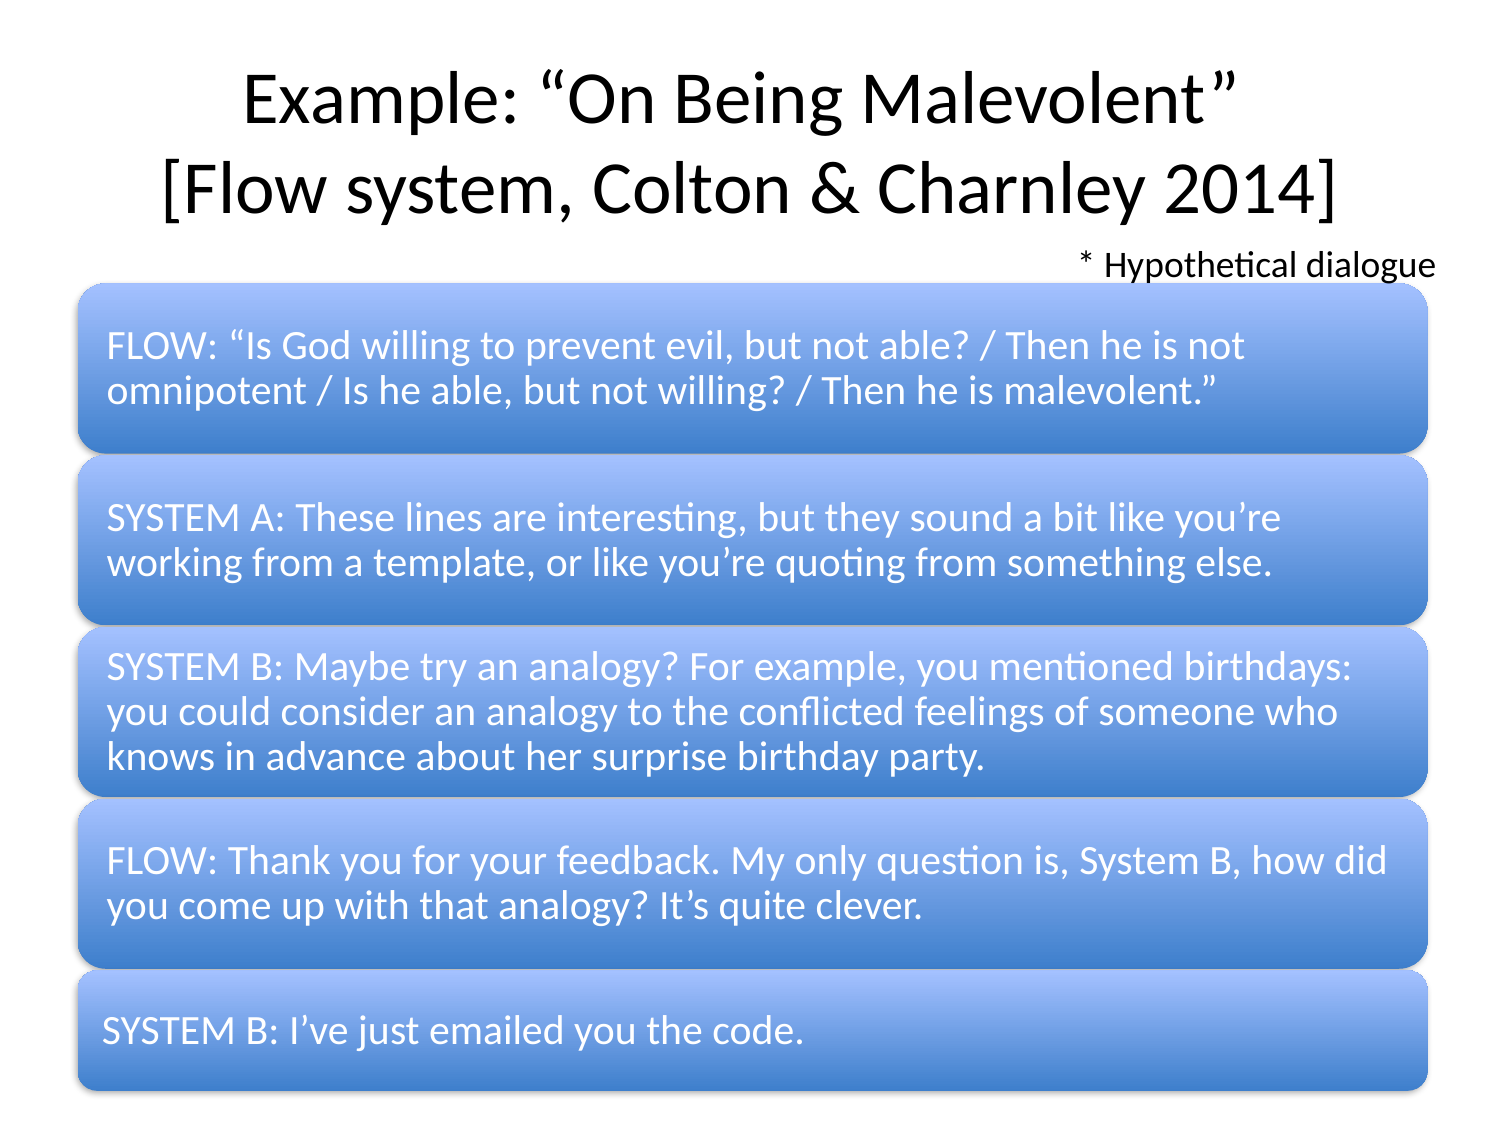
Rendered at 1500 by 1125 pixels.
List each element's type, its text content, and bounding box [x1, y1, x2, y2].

title Example: “On Being Malevolent” [Flow system, Colton & Charnley 2014] [75, 45, 1425, 233]
text_box * Hypothetical dialogue [1062, 232, 1452, 292]
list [77, 283, 1428, 1092]
